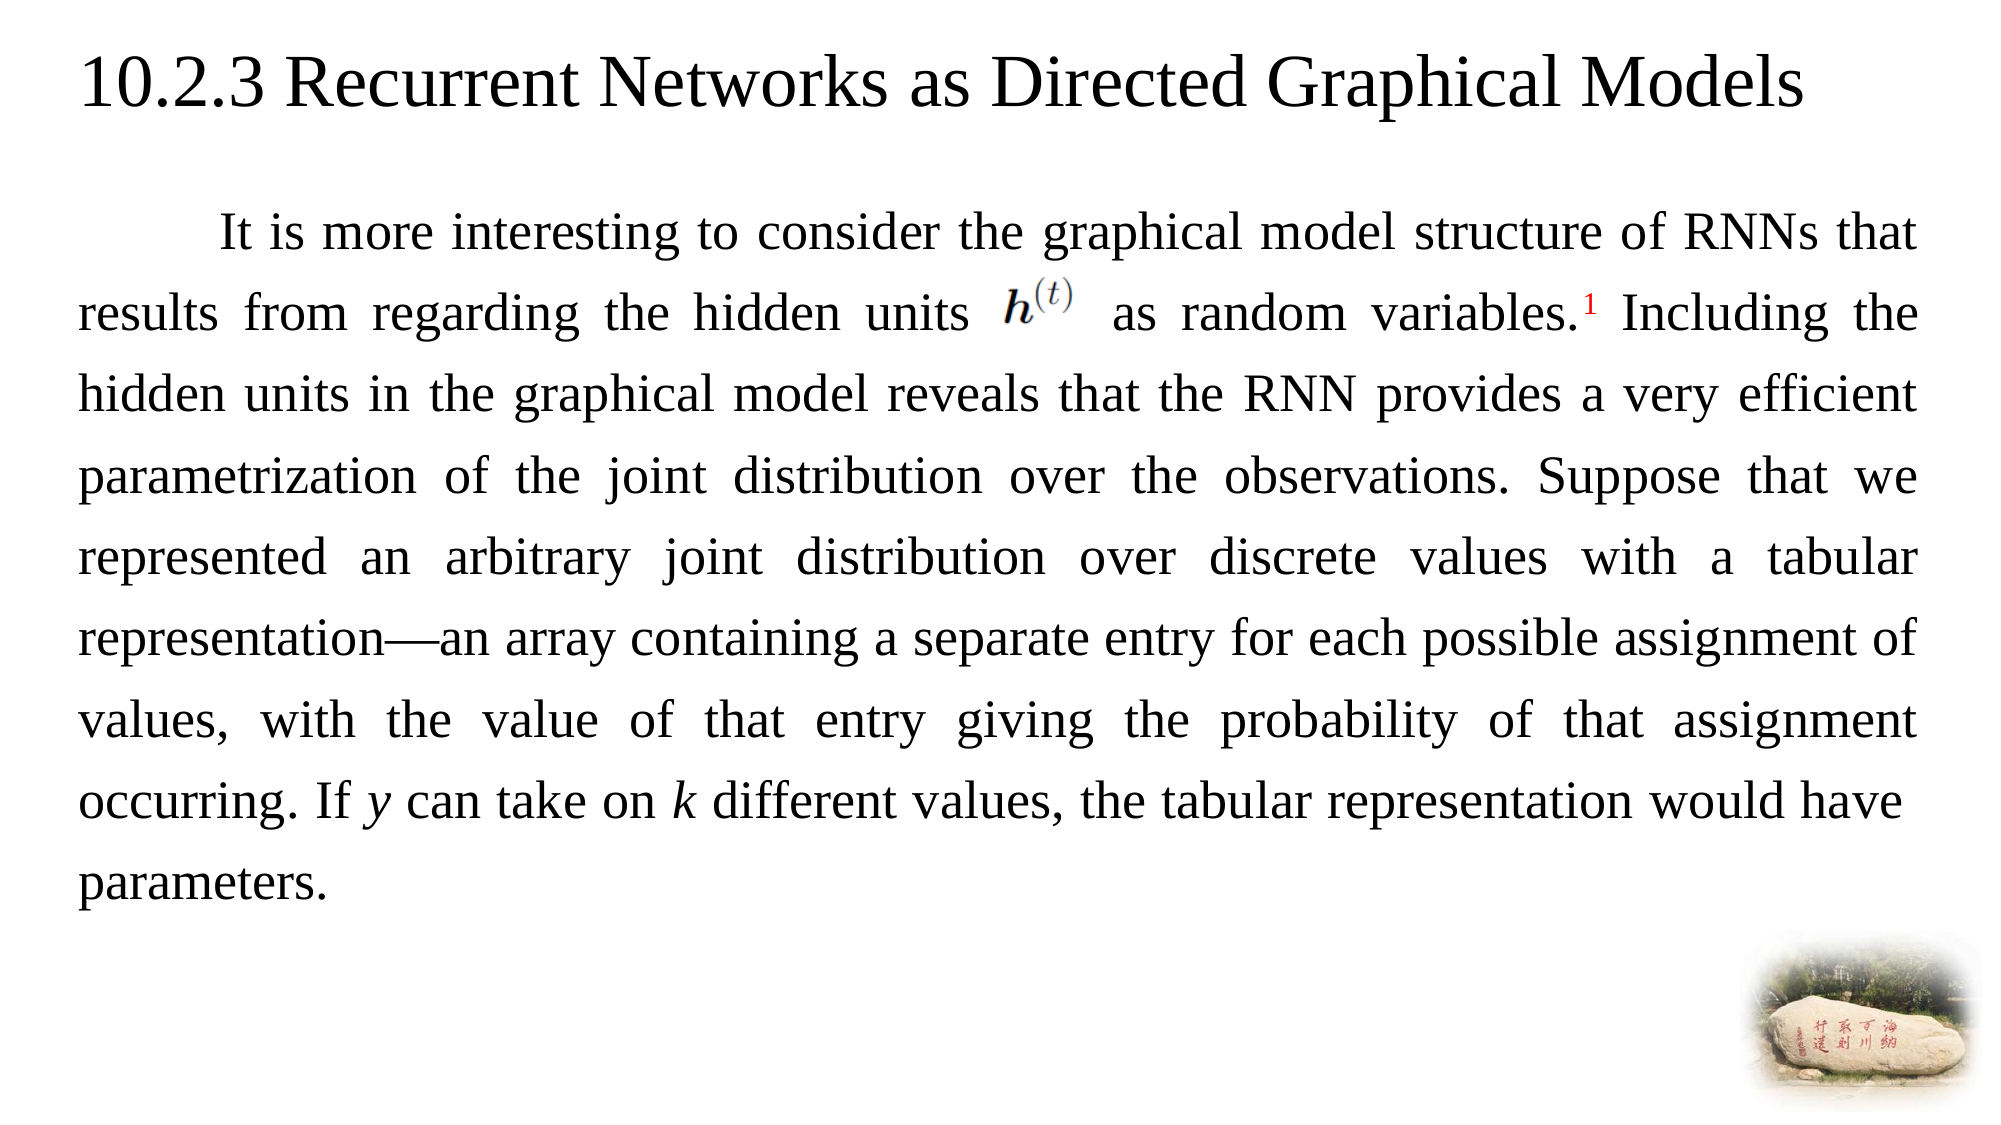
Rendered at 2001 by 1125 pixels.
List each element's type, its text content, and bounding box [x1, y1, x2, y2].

picture [1740, 927, 1985, 1112]
title 10.2.3 Recurrent Networks as Directed Graphical Models [63, 21, 1936, 142]
picture [1001, 275, 1073, 327]
